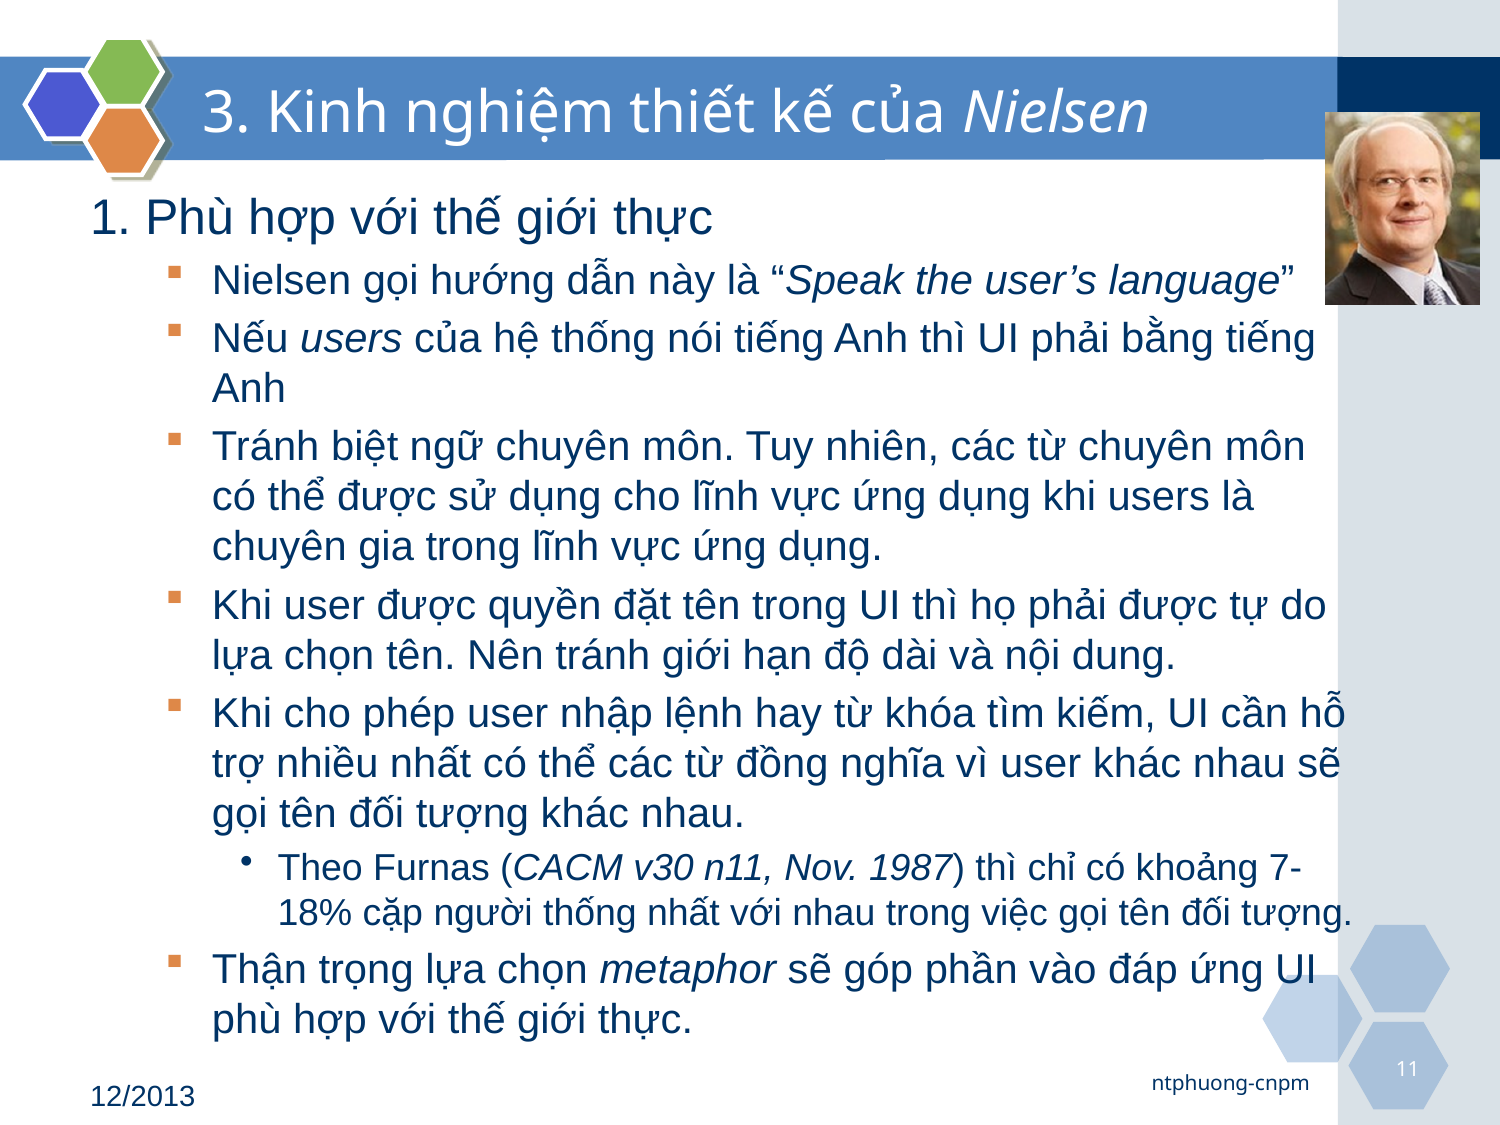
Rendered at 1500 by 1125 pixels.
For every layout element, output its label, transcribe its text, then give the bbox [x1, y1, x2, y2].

slide_number 11 [1359, 1047, 1435, 1086]
title 3. Kinh nghiệm thiết kế của Nielsen [187, 62, 1288, 156]
footer ntphuong-cnpm [849, 1062, 1326, 1101]
picture [1324, 112, 1480, 306]
list 1. Phù hợp với thế giới thực Nielsen gọi hướng dẫn này là “Speak the user’s language” Nếu users của hệ thống nói tiếng Anh thì UI phải bằng tiếng Anh Tránh biệt ngữ chuyên môn. Tuy nhiên, các từ chuyên môn có thể được sử dụng cho lĩnh vực ứng dụng khi users là chuyên gia trong lĩnh vực ứng dụng. Khi user được quyền đặt tên trong UI thì họ phải được tự do lựa chọn tên. Nên tránh giới hạn độ dài và nội dung. Khi cho phép user nhập lệnh hay từ khóa tìm kiếm, UI cần hỗ trợ nhiều nhất có thể các từ đồng nghĩa vì user khác nhau sẽ gọi tên đối tượng khác nhau. Theo Furnas (CACM v30 n11, Nov. 1987) thì chỉ có khoảng 7-18% cặp người thống nhất với nhau trong việc gọi tên đối tượng. Thận trọng lựa chọn metaphor sẽ góp phần vào đáp ứng UI phù hợp với thế giới thực. [74, 176, 1376, 1038]
slide_number 12/2013 [74, 1069, 426, 1110]
